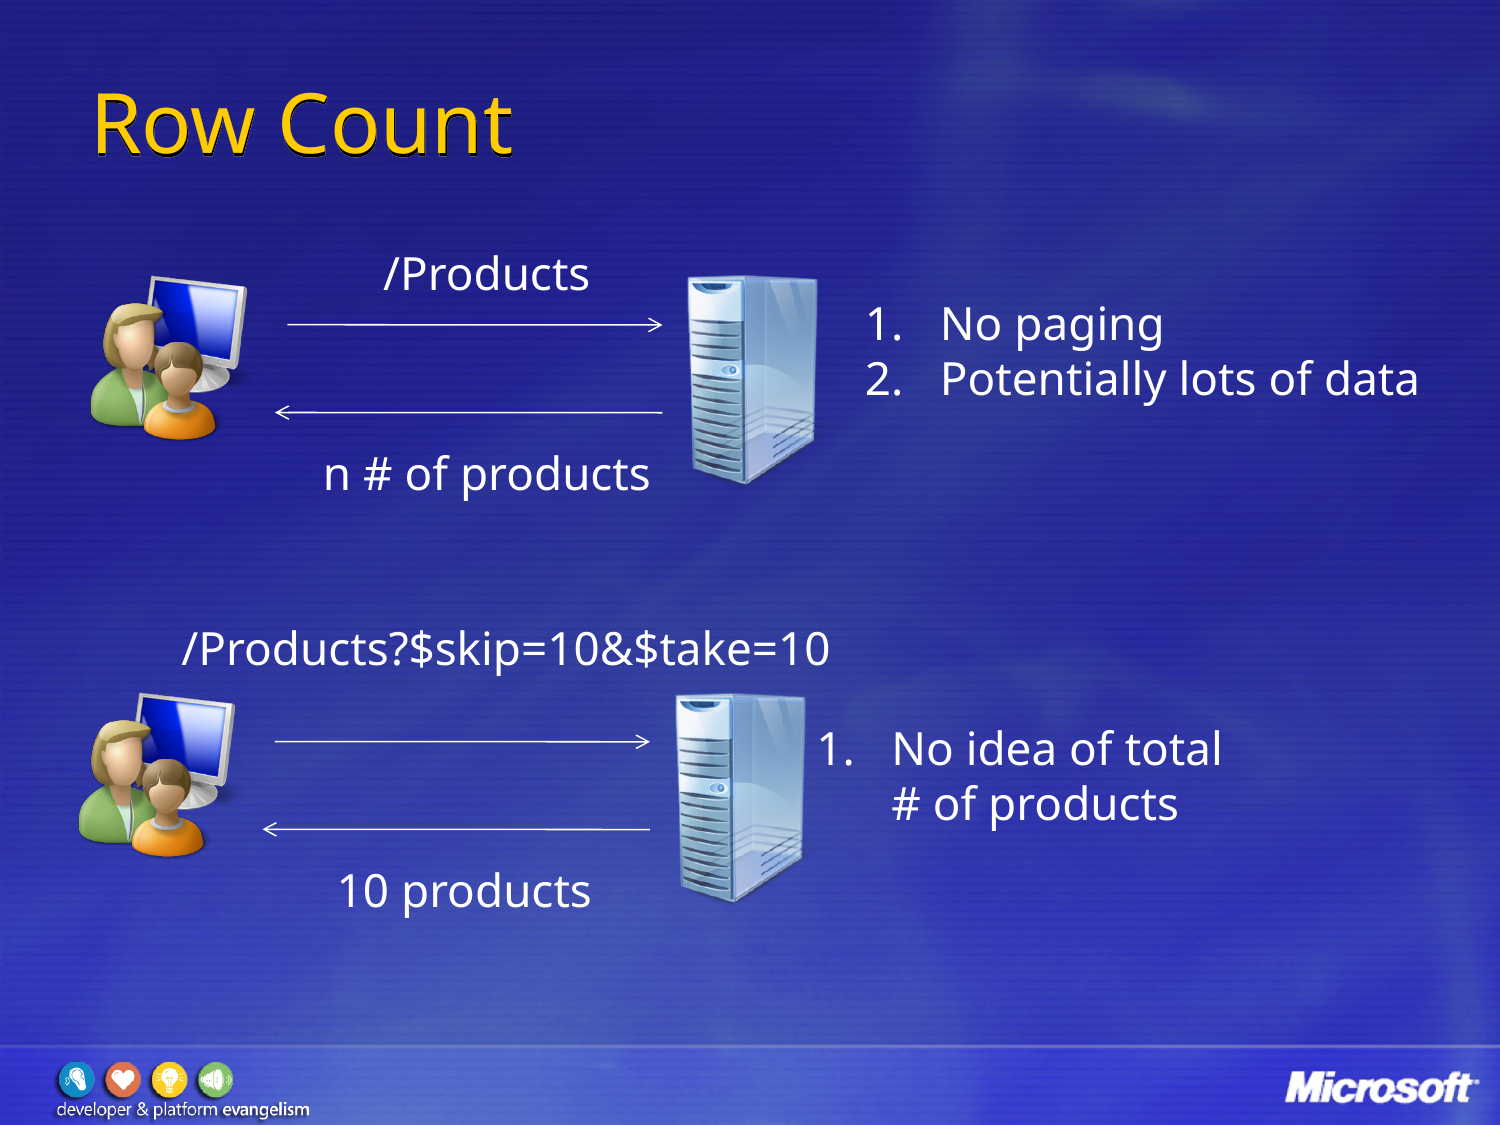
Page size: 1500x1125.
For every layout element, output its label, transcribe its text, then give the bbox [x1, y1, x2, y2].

title Row Count [74, 62, 1426, 161]
text_box n # of products [308, 437, 666, 508]
text_box No idea of total # of products [831, 712, 1345, 838]
text_box 10 products [321, 854, 607, 924]
text_box /Products [368, 237, 606, 308]
text_box No paging Potentially lots of data [850, 287, 1436, 413]
text_box /Products?$skip=10&$take=10 [166, 612, 846, 683]
picture [0, 0, 1500, 1125]
